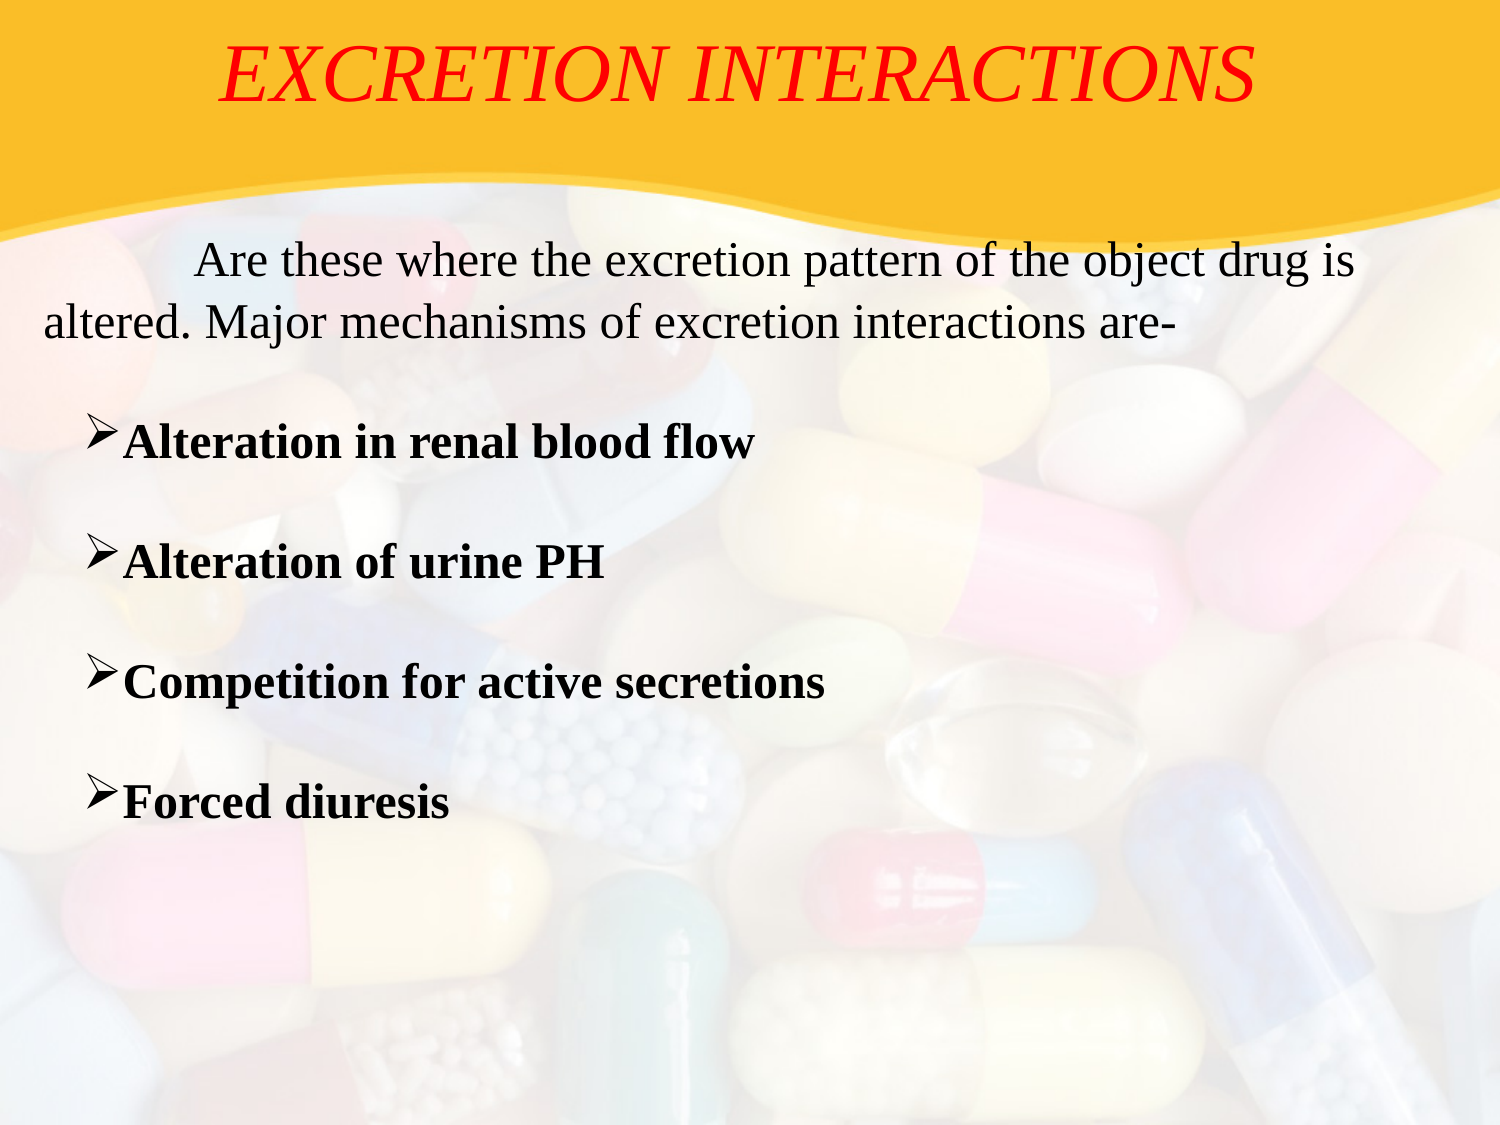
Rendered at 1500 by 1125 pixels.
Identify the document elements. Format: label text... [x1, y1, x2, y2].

picture [0, 0, 1500, 1125]
text_box EXCRETION INTERACTIONS Are these where the excretion pattern of the object drug is altered. Major mechanisms of excretion interactions are- Alteration in renal blood flow Alteration of urine PH Competition for active secretions Forced diuresis [0, 10, 1477, 1125]
